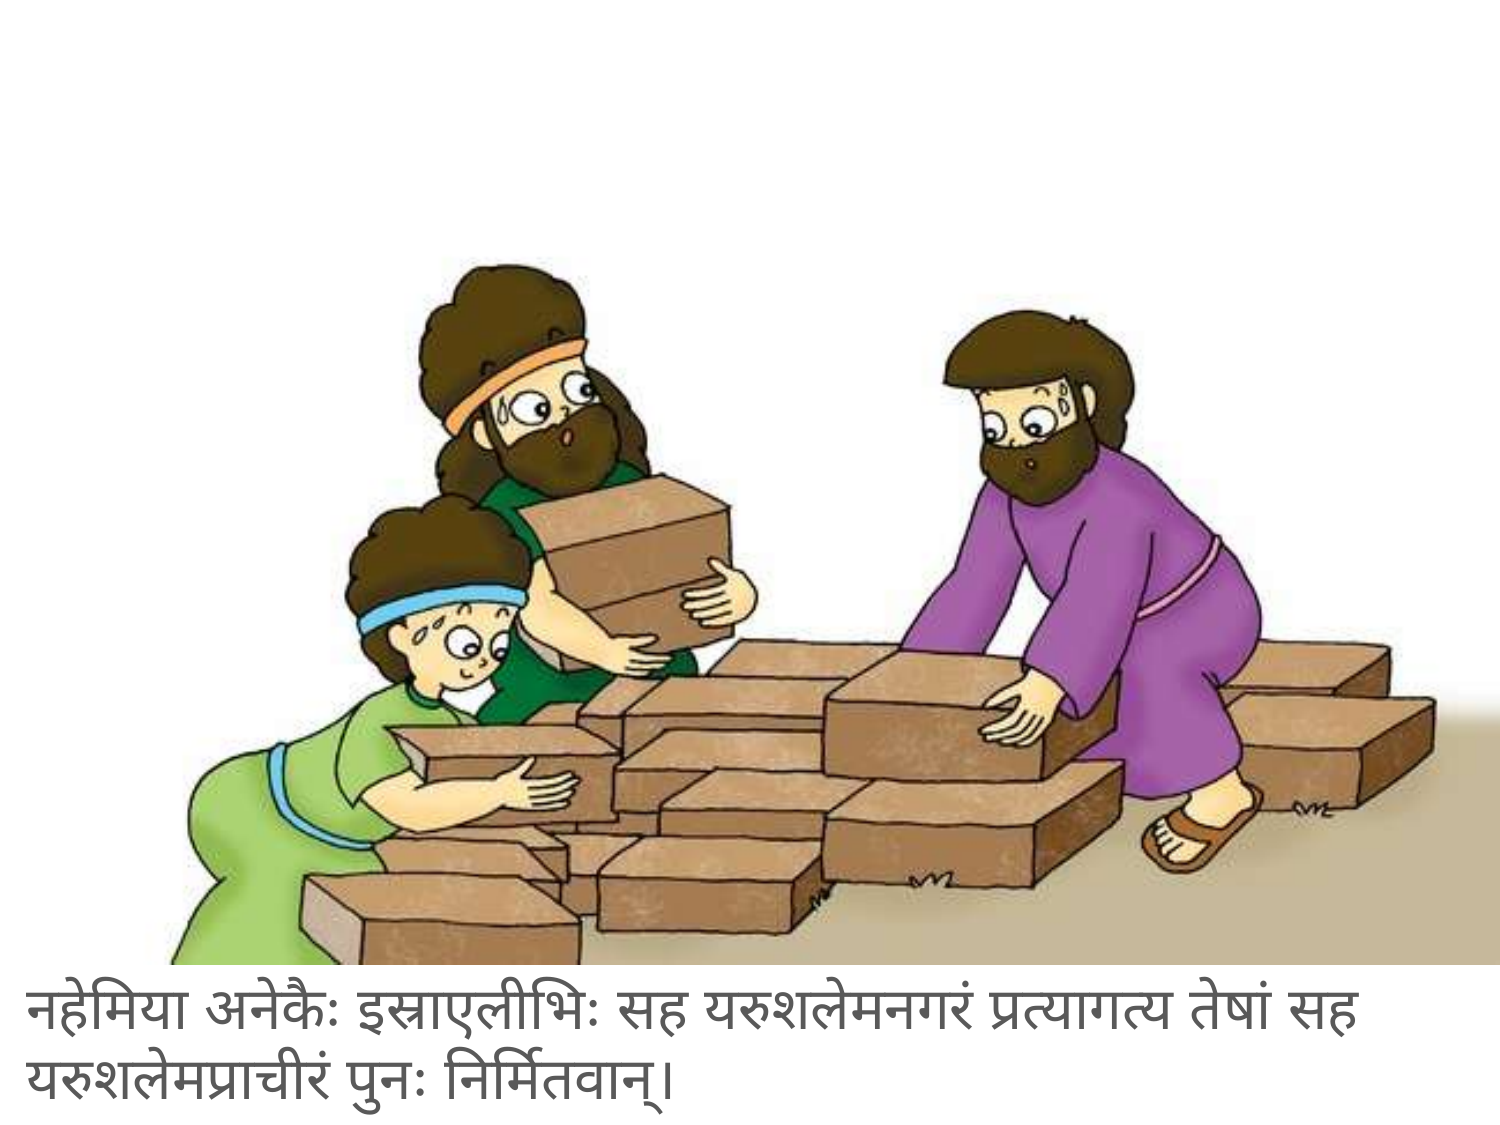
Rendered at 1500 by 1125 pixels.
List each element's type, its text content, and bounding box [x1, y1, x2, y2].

picture [0, 0, 1500, 965]
text_box नहेमिया अनेकैः इस्राएलीभिः सह यरुशलेमनगरं प्रत्यागत्य तेषां सह यरुशलेमप्राचीरं पुनः निर्मितवान्। [11, 973, 1483, 1119]
